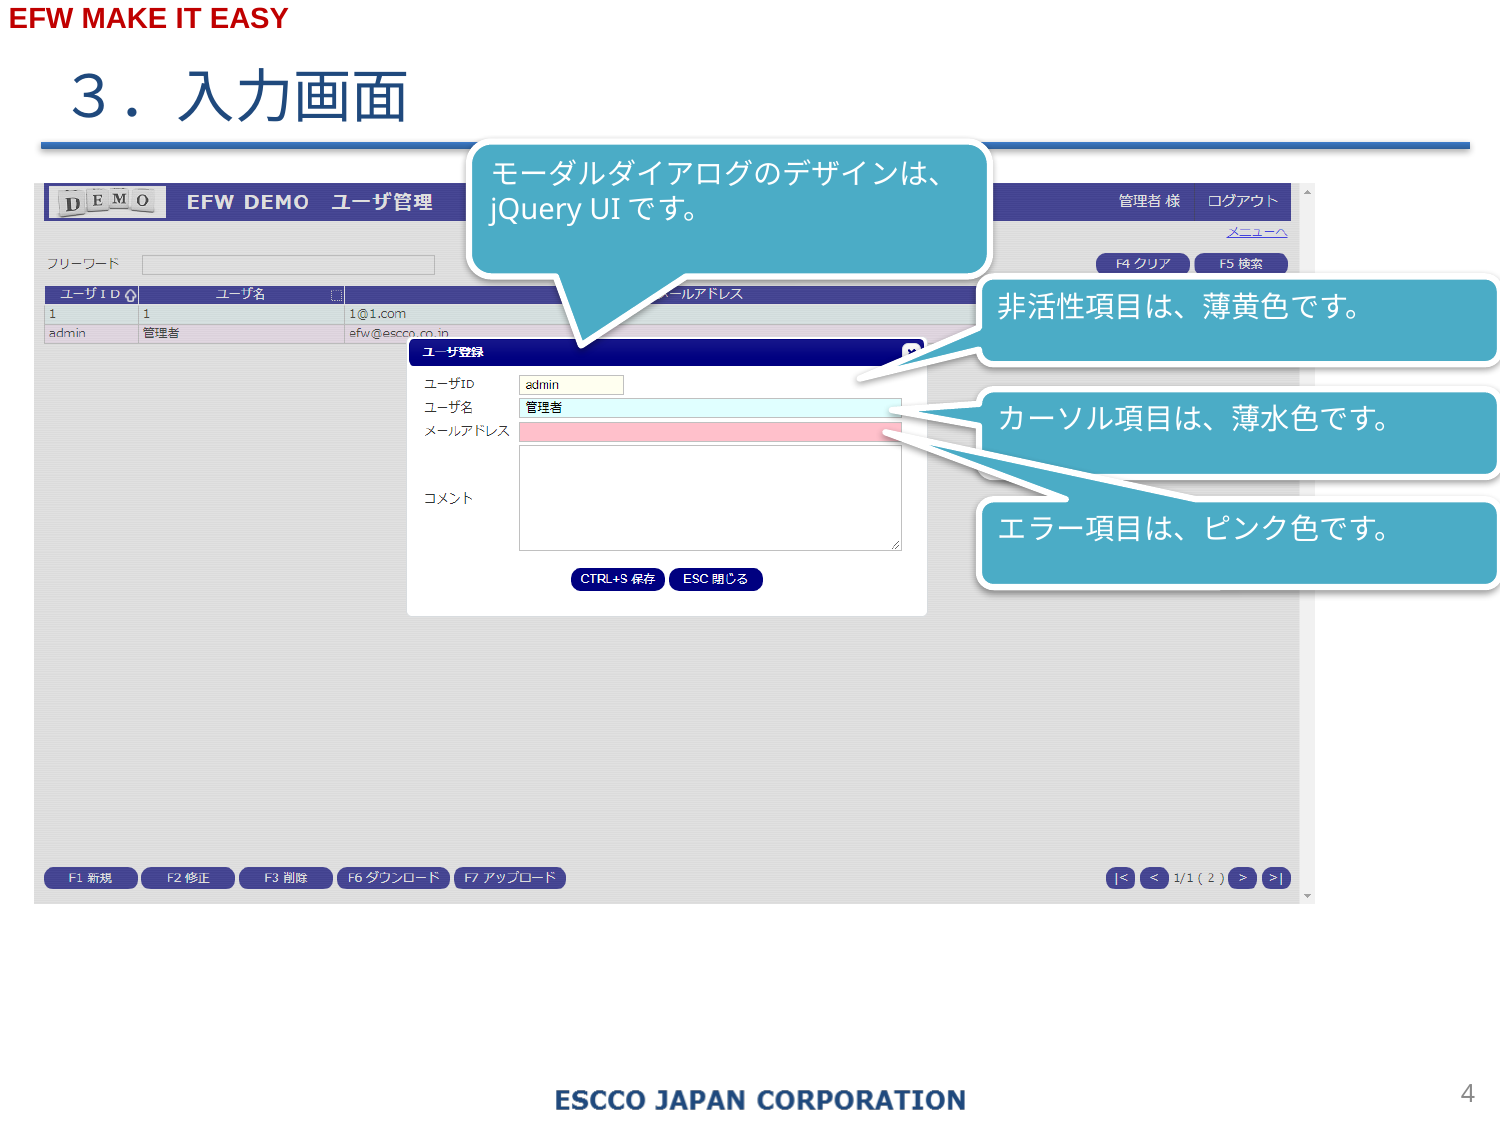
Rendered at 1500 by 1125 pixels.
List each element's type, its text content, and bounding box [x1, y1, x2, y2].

title ３．入力画面 [45, 44, 1396, 138]
text_box モーダルダイアログのデザインは、jQuery UIです。 [465, 138, 994, 181]
text_box カーソル項目は、薄水色です。 [1320, 386, 1500, 481]
text_box [25, 0, 76, 27]
picture [523, 1069, 999, 1125]
picture [33, 182, 1316, 904]
text_box 3 [1139, 1065, 1490, 1125]
text_box エラー項目は、ピンク色です。 [1320, 496, 1500, 591]
text_box 非活性項目は、薄黄色です。 [1320, 273, 1500, 368]
